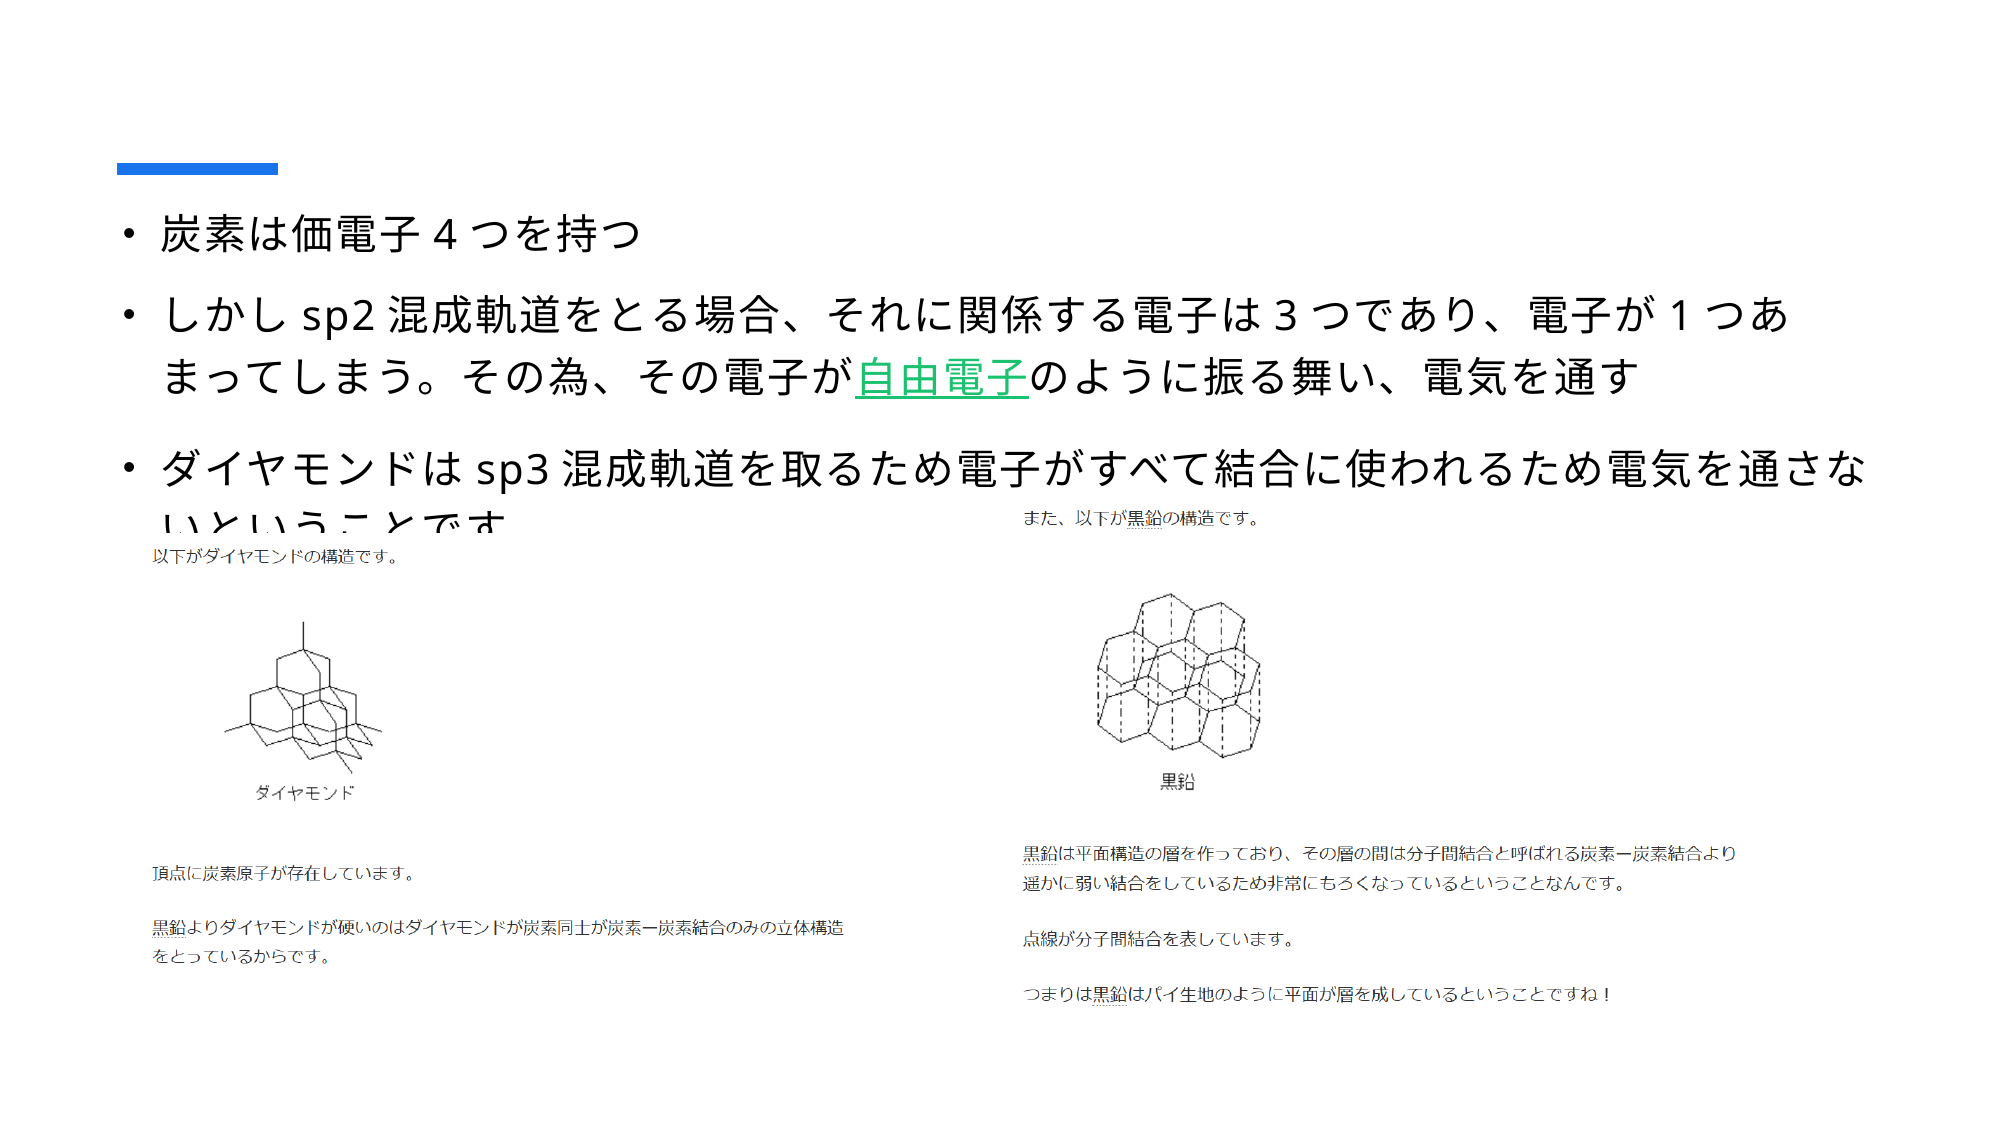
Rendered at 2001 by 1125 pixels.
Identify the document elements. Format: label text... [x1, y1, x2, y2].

list 炭素は価電子4つを持つ しかしsp2混成軌道をとる場合、それに関係する電子は3つであり、電子が1つあまってしまう。その為、その電子が自由電子のように振る舞い、電気を通す ダイヤモンドはsp3混成軌道を取るため電子がすべて結合に使われるため電気を通さないということです。 [105, 180, 1892, 1017]
picture [1012, 499, 1749, 1013]
picture [108, 533, 870, 978]
